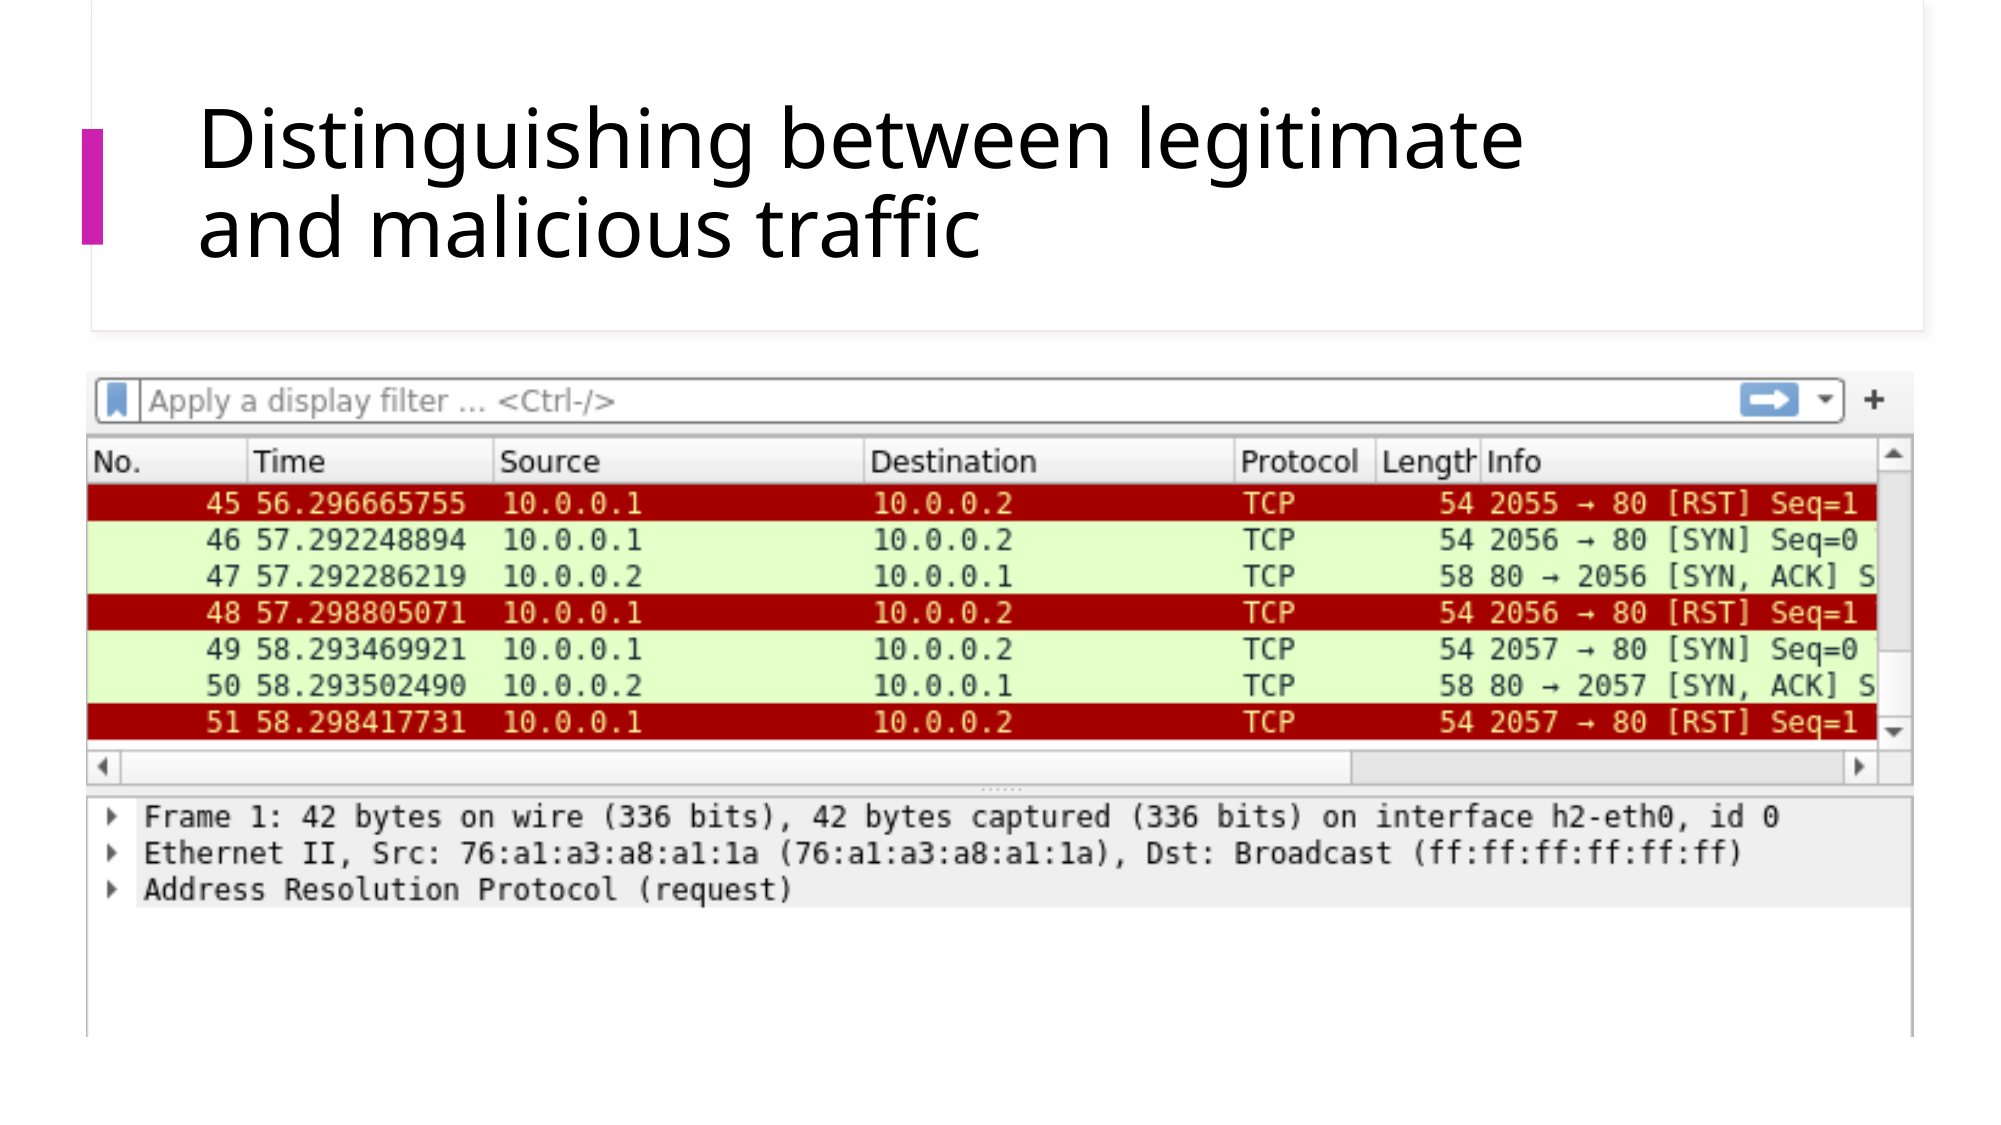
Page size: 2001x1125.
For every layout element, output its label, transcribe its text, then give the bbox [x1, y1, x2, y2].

picture [86, 371, 1914, 1037]
title Distinguishing between legitimate and malicious traffic [183, 90, 1851, 284]
